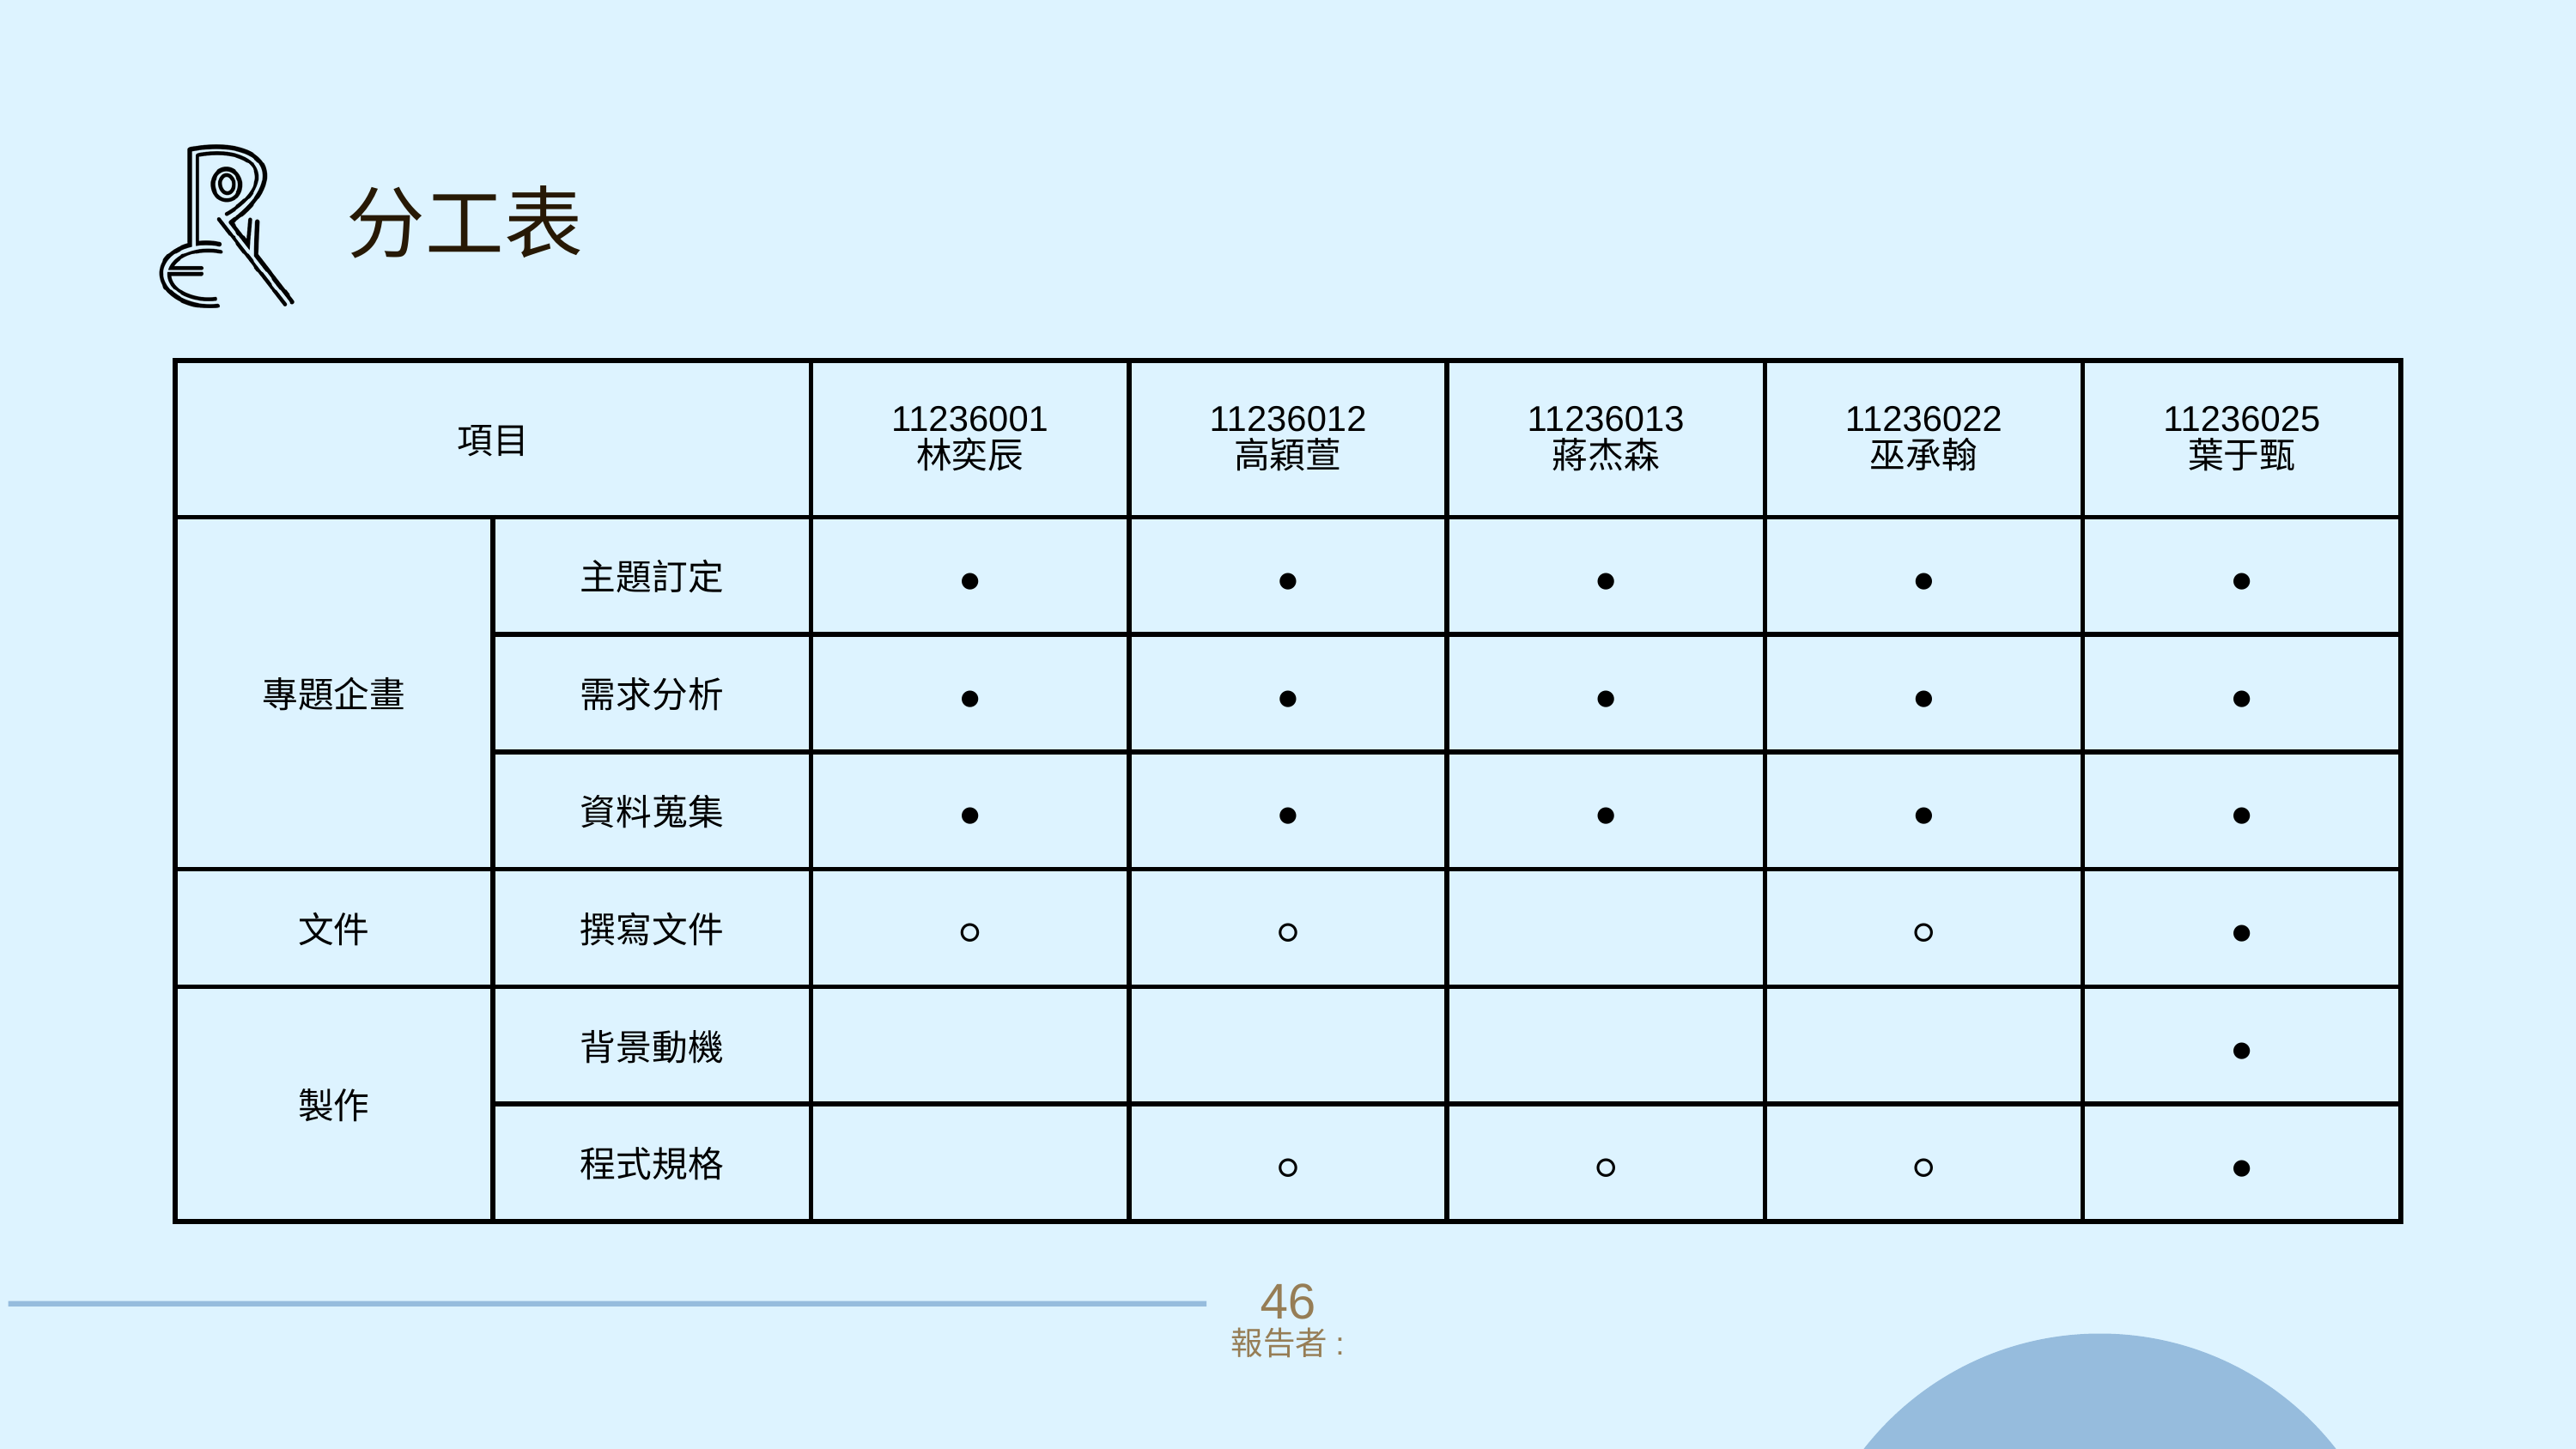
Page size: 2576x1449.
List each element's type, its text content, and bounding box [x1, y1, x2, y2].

table_header 11236022 巫承翰 [1767, 363, 2081, 515]
table_cell ● [1132, 519, 1444, 632]
table_cell 程式規格 [495, 1106, 809, 1219]
table_cell [1132, 989, 1444, 1101]
table_cell ● [1132, 755, 1444, 867]
text_box 46 報告者: [822, 1279, 1754, 1362]
table_cell ● [2085, 1106, 2398, 1219]
table_cell ○ [1449, 1106, 1763, 1219]
table_cell [813, 1106, 1127, 1219]
table_header 11236013 蔣杰森 [1449, 363, 1763, 515]
table_header 11236001 林奕辰 [813, 363, 1127, 515]
table_cell ● [2085, 755, 2398, 867]
table_cell ● [813, 637, 1127, 749]
table_cell ● [2085, 637, 2398, 749]
table_cell ● [1449, 755, 1763, 867]
text_box [144, 144, 308, 308]
table_header 11236012 高穎萱 [1132, 363, 1444, 515]
table_cell 文件 [178, 871, 490, 985]
table_cell ● [2085, 871, 2398, 985]
table_cell ○ [813, 871, 1127, 985]
table_header 項目 [178, 363, 809, 515]
table_cell ○ [1767, 1106, 2081, 1219]
table_cell ● [1132, 637, 1444, 749]
table_cell [1767, 989, 2081, 1101]
table_cell ○ [1767, 871, 2081, 985]
table_cell 主題訂定 [495, 519, 809, 632]
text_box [1800, 1333, 2400, 1449]
table_cell ● [1449, 519, 1763, 632]
table_cell ○ [1132, 871, 1444, 985]
table_cell 資料蒐集 [495, 755, 809, 867]
table_cell ● [1767, 519, 2081, 632]
table_cell [1449, 989, 1763, 1101]
table_cell ● [1767, 637, 2081, 749]
table_header 11236025 葉于甄 [2085, 363, 2398, 515]
table_cell ● [813, 755, 1127, 867]
table_cell ● [1767, 755, 2081, 867]
table_cell 需求分析 [495, 637, 809, 749]
table_cell 背景動機 [495, 989, 809, 1101]
table_cell ● [813, 519, 1127, 632]
table_cell ○ [1132, 1106, 1444, 1219]
table_cell ● [1449, 637, 1763, 749]
table_cell 專題企畫 [178, 519, 490, 867]
table_cell 製作 [178, 989, 490, 1219]
table_cell [813, 989, 1127, 1101]
table_cell ● [2085, 519, 2398, 632]
table_cell ● [2085, 989, 2398, 1101]
table_cell 撰寫文件 [495, 871, 809, 985]
table_cell [1449, 871, 1763, 985]
text_box 分工表 [346, 173, 1674, 268]
